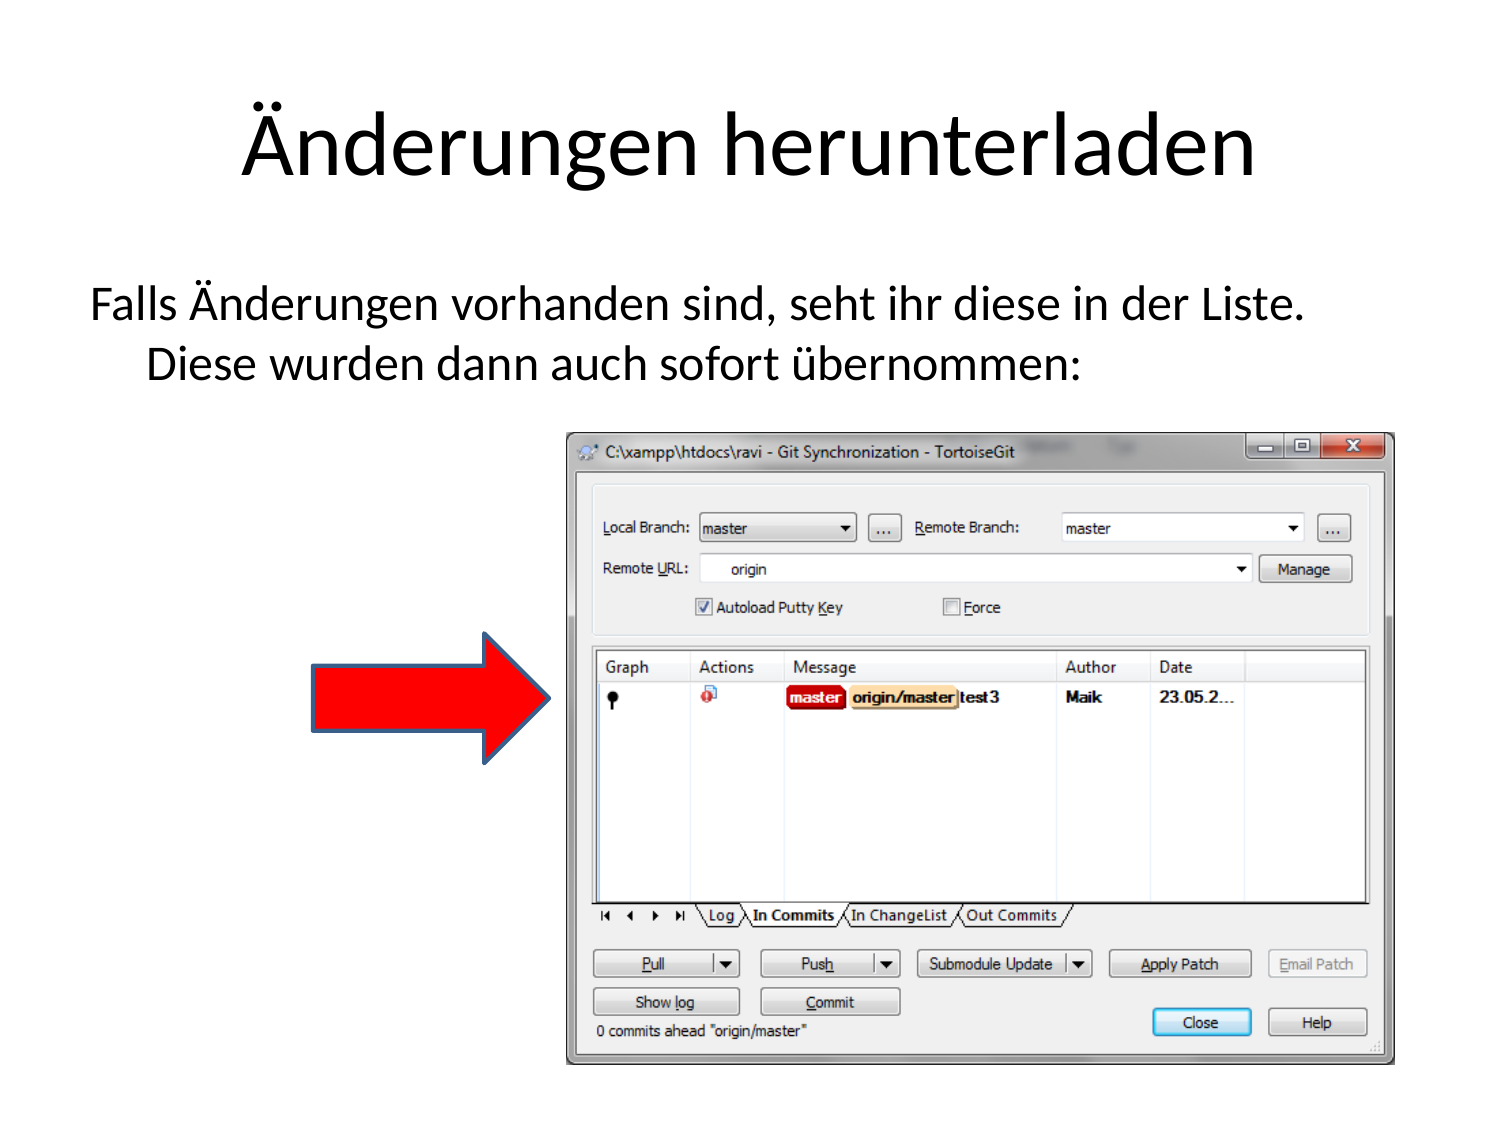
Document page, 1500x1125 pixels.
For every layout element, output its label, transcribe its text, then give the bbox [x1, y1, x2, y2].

picture [566, 432, 1395, 1065]
title Änderungen herunterladen [75, 45, 1425, 233]
text_box [310, 631, 552, 766]
list Falls Änderungen vorhanden sind, seht ihr diese in der Liste. Diese wurden dann auch sofort übernommen: [75, 262, 1425, 1005]
